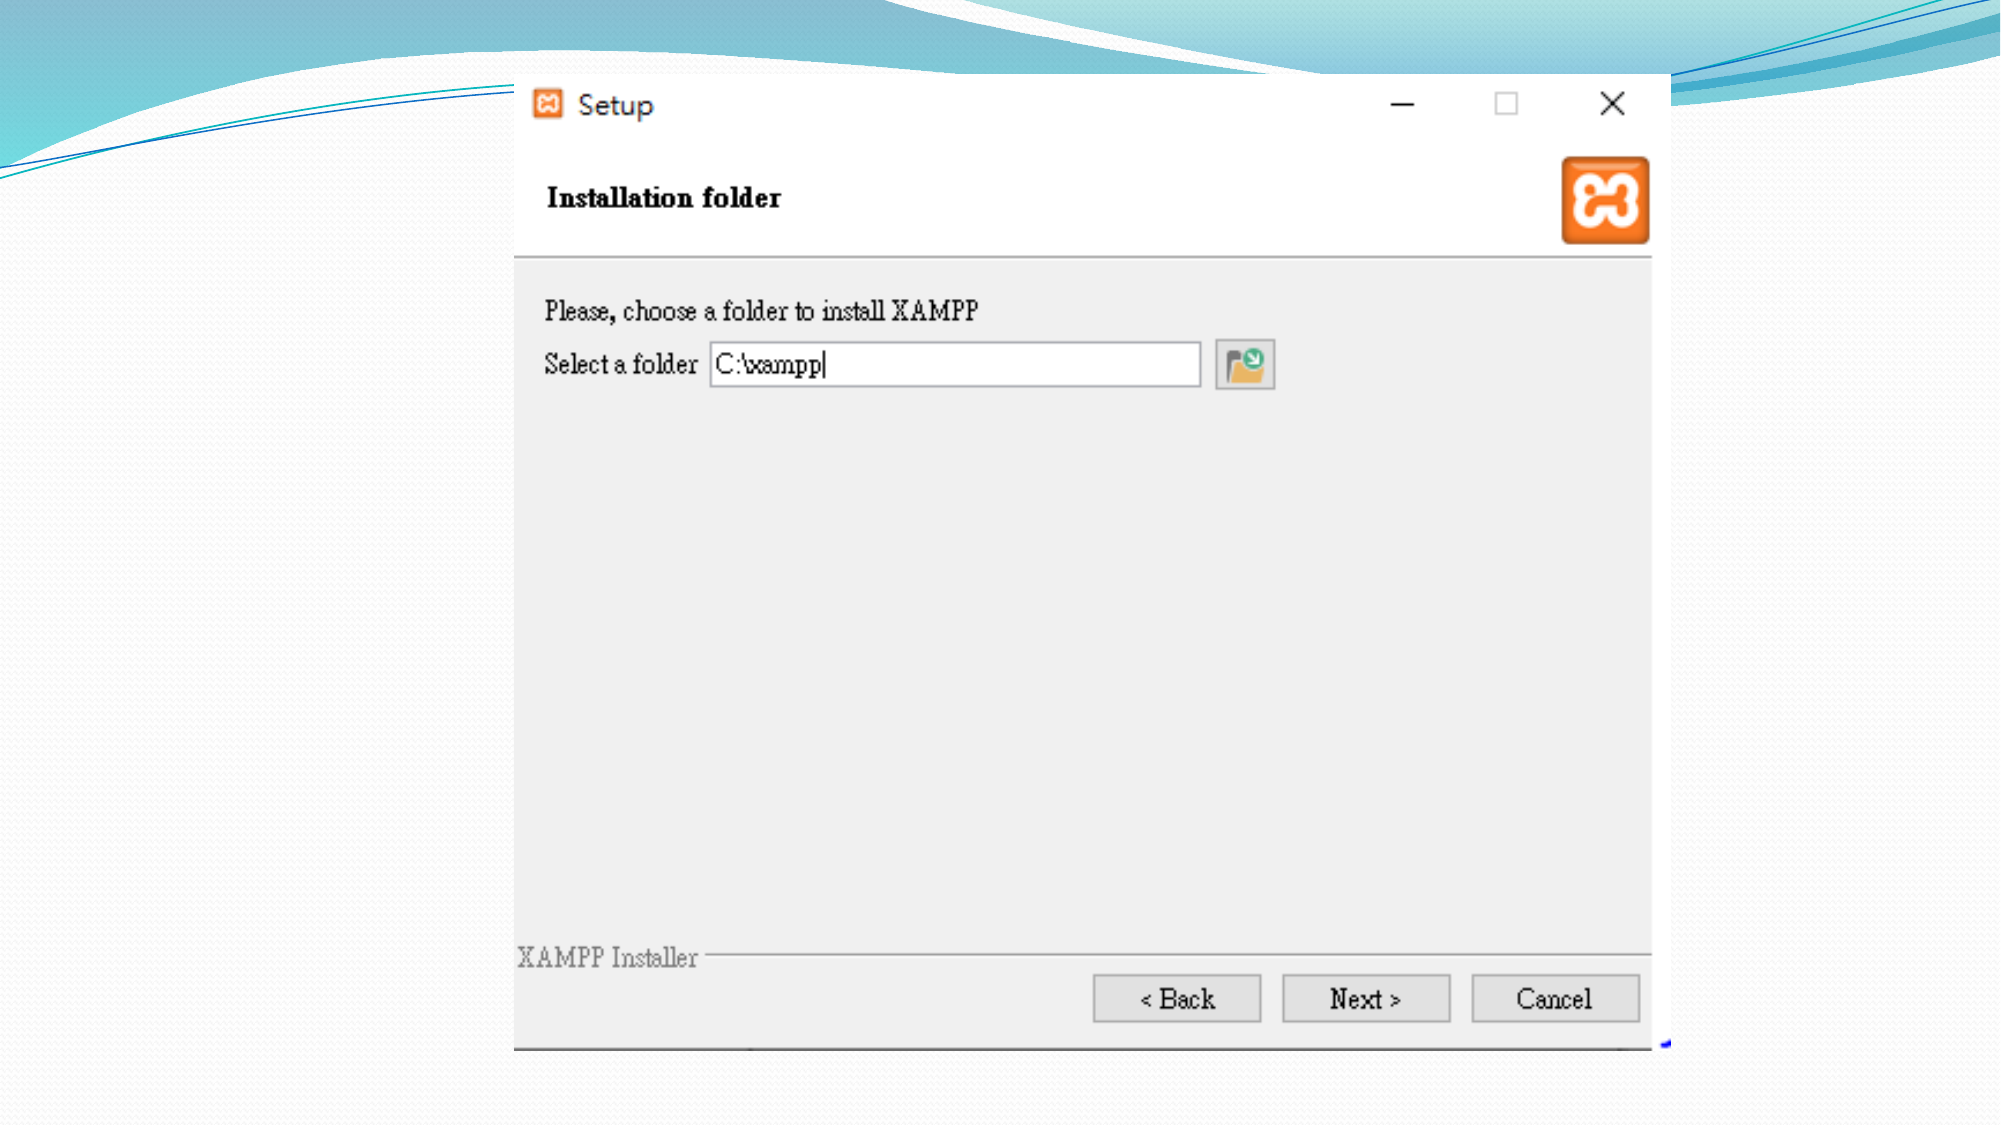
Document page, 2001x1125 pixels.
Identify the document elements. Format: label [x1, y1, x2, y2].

picture [514, 74, 1671, 1051]
